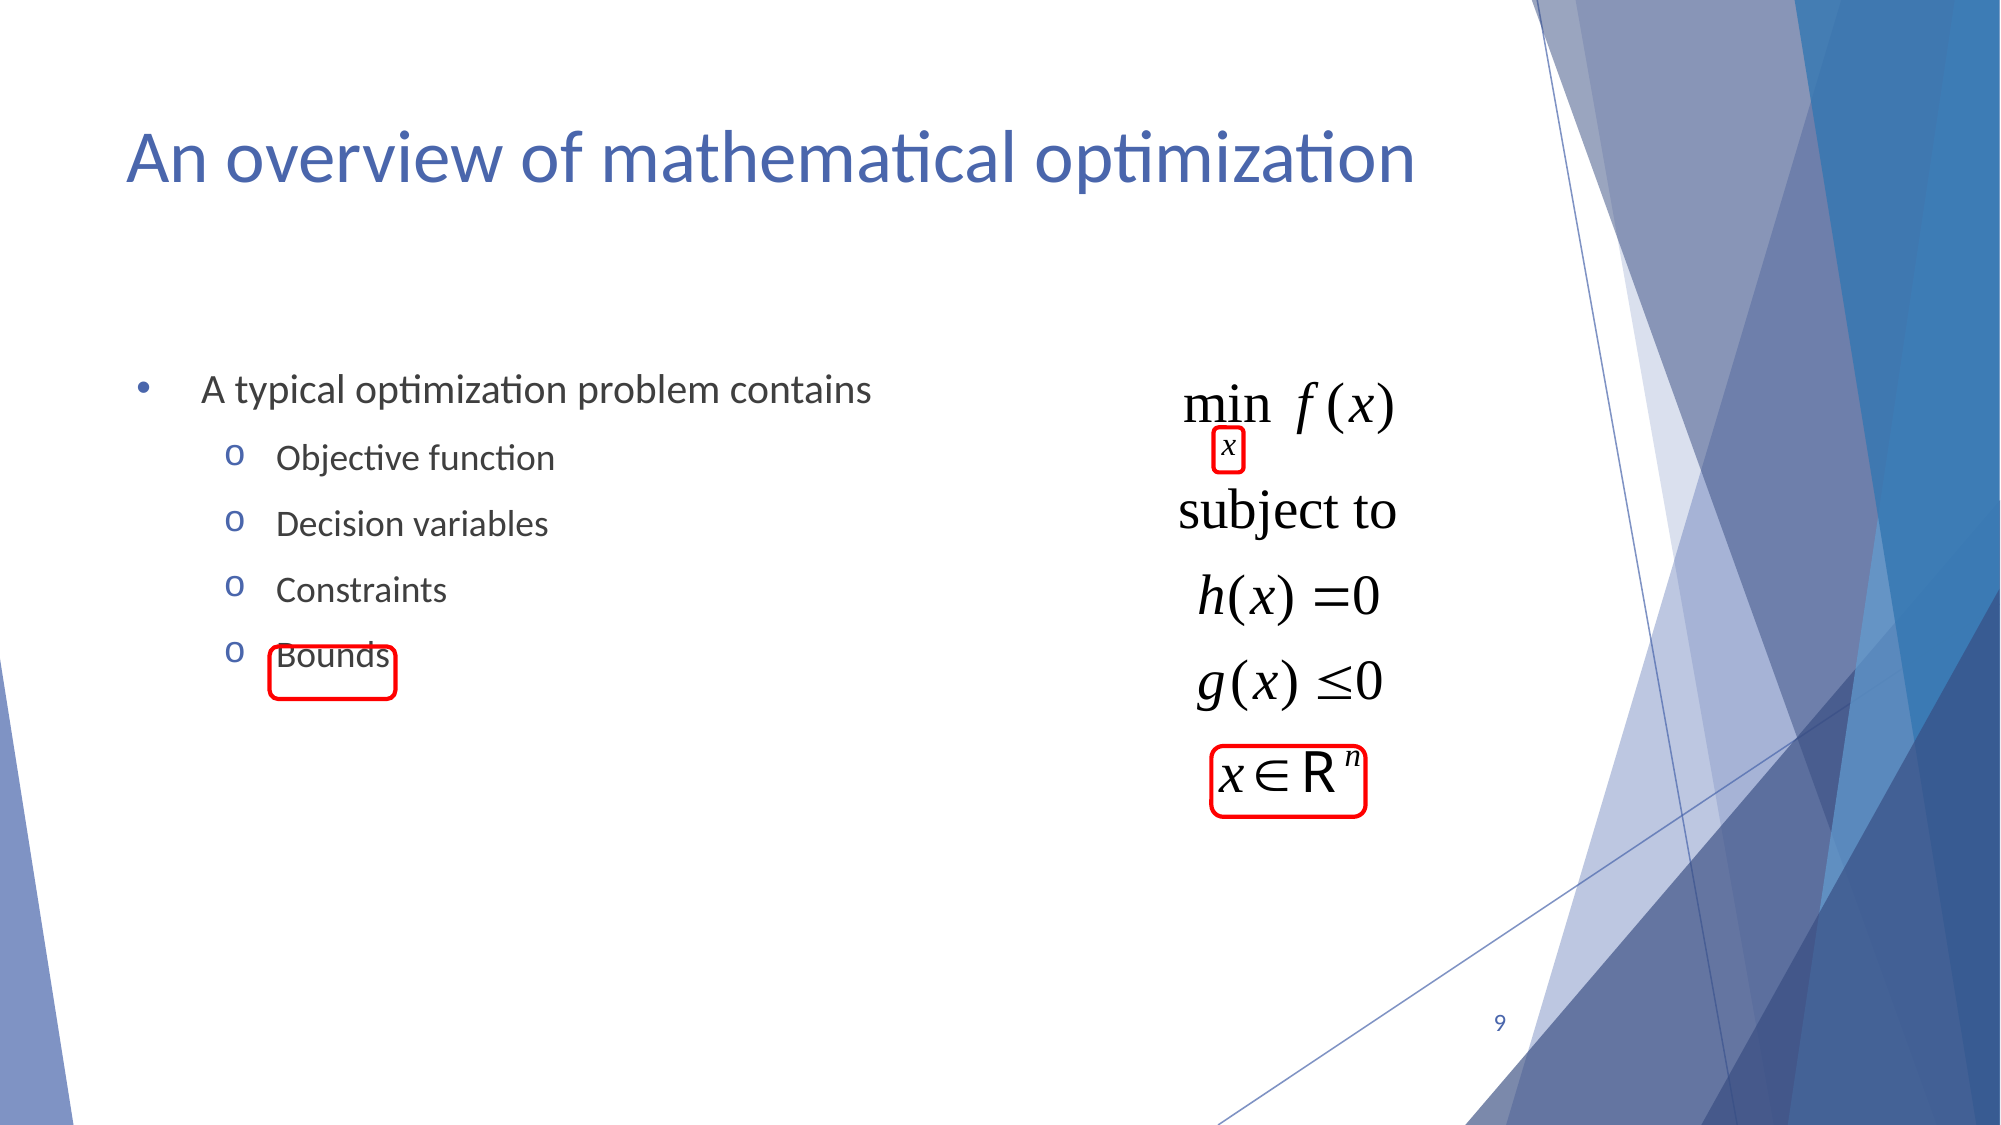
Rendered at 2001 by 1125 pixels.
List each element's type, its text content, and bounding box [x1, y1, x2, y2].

slide_number 9 [1409, 991, 1522, 1051]
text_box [1170, 366, 1410, 805]
text_box [1211, 813, 1365, 819]
title An overview of mathematical optimization [111, 99, 1522, 317]
list A typical optimization problem contains Objective function Decision variables Constraints Bounds [111, 354, 1522, 992]
text_box [267, 644, 398, 702]
